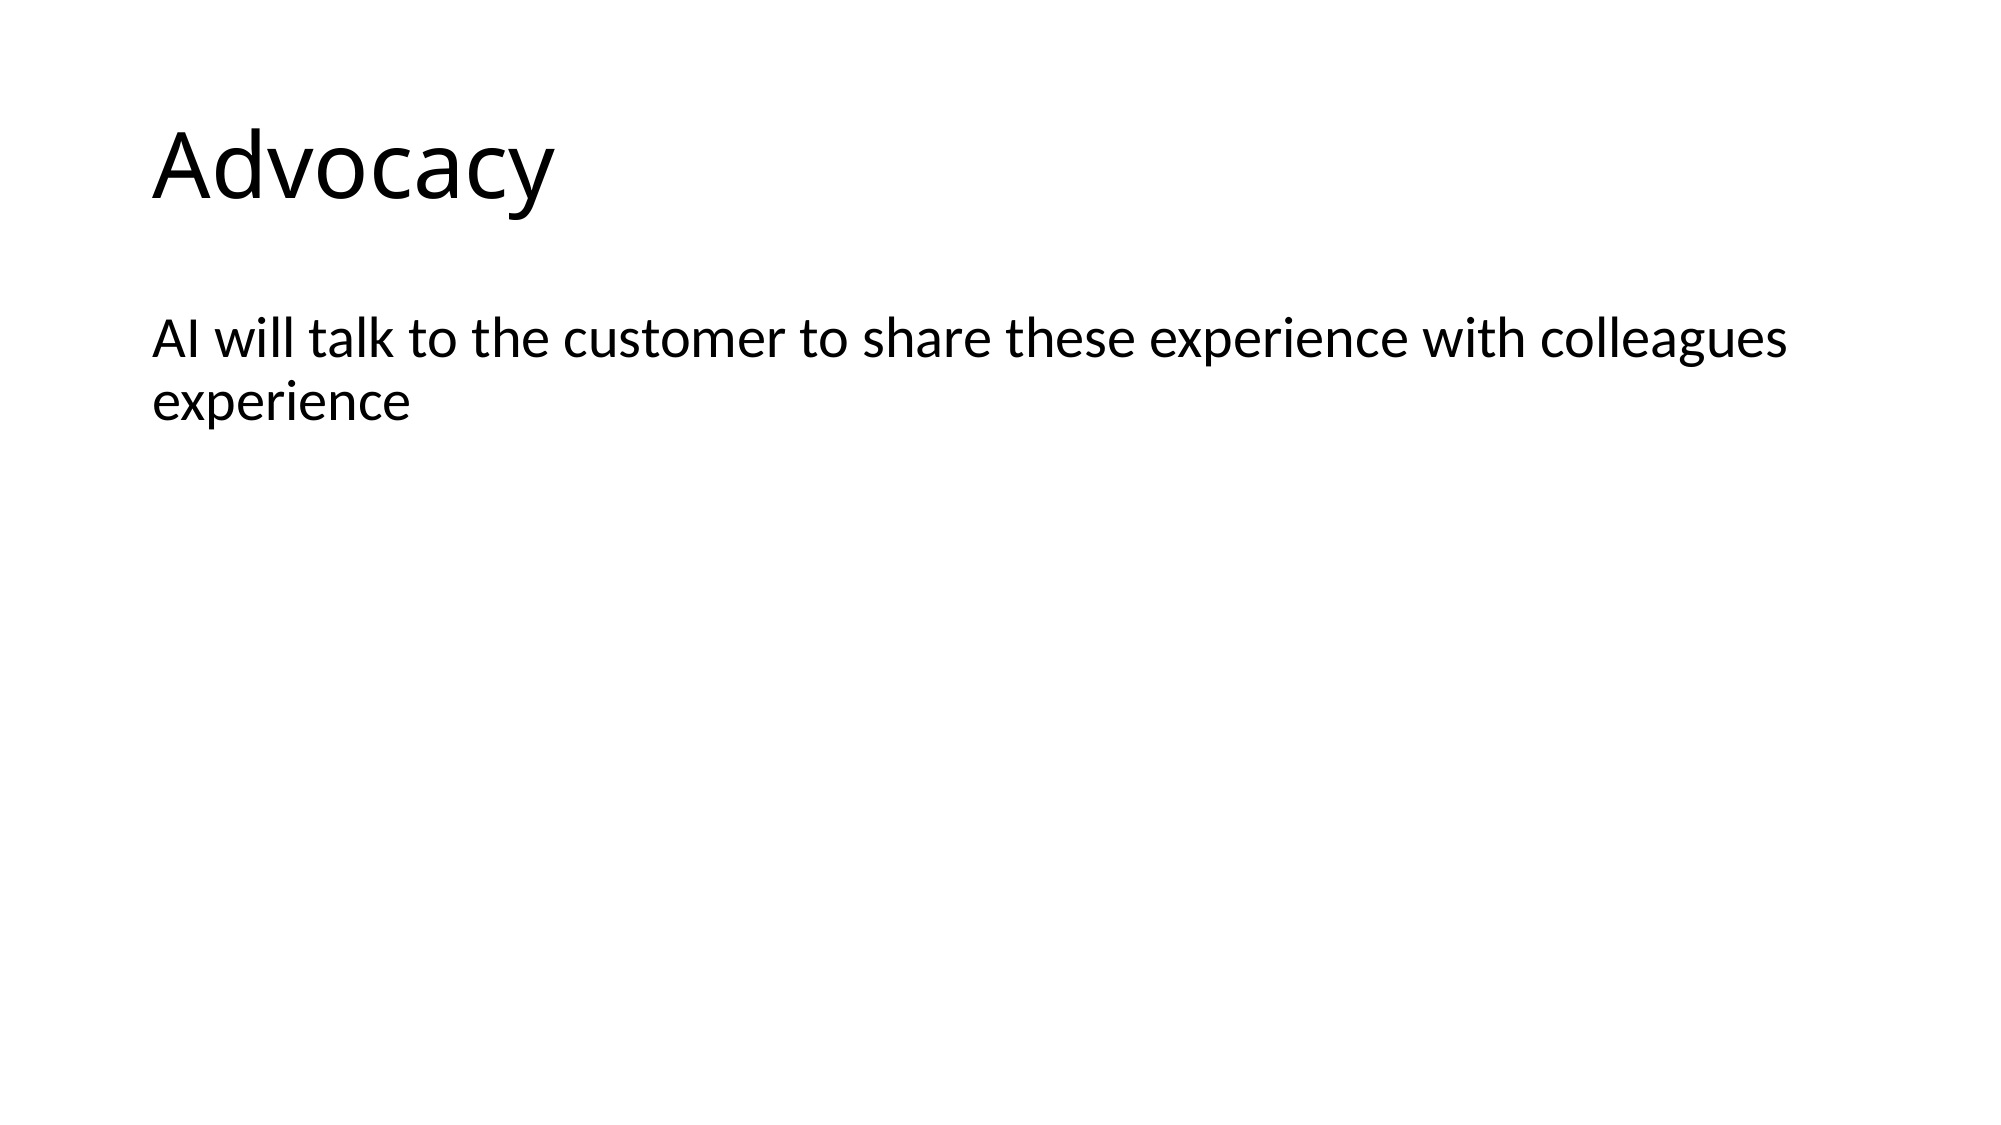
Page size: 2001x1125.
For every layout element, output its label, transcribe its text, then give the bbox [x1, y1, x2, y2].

list AI will talk to the customer to share these experience with colleagues experience [137, 299, 1863, 1014]
title Advocacy [137, 59, 1863, 278]
